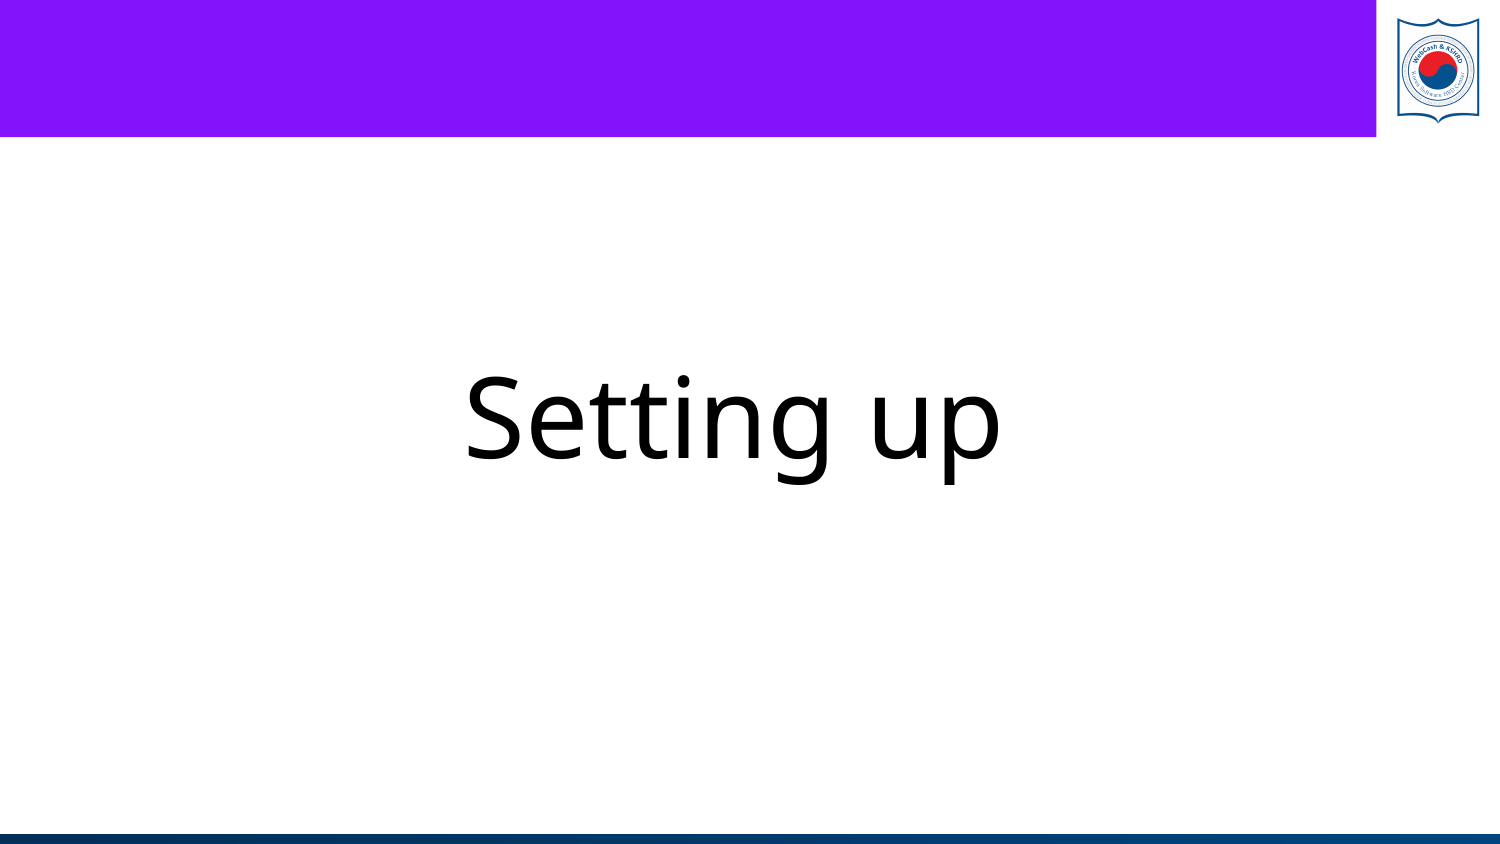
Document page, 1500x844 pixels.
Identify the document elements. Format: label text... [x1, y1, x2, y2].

list Setting up [92, 355, 1357, 488]
picture [1385, 15, 1489, 127]
